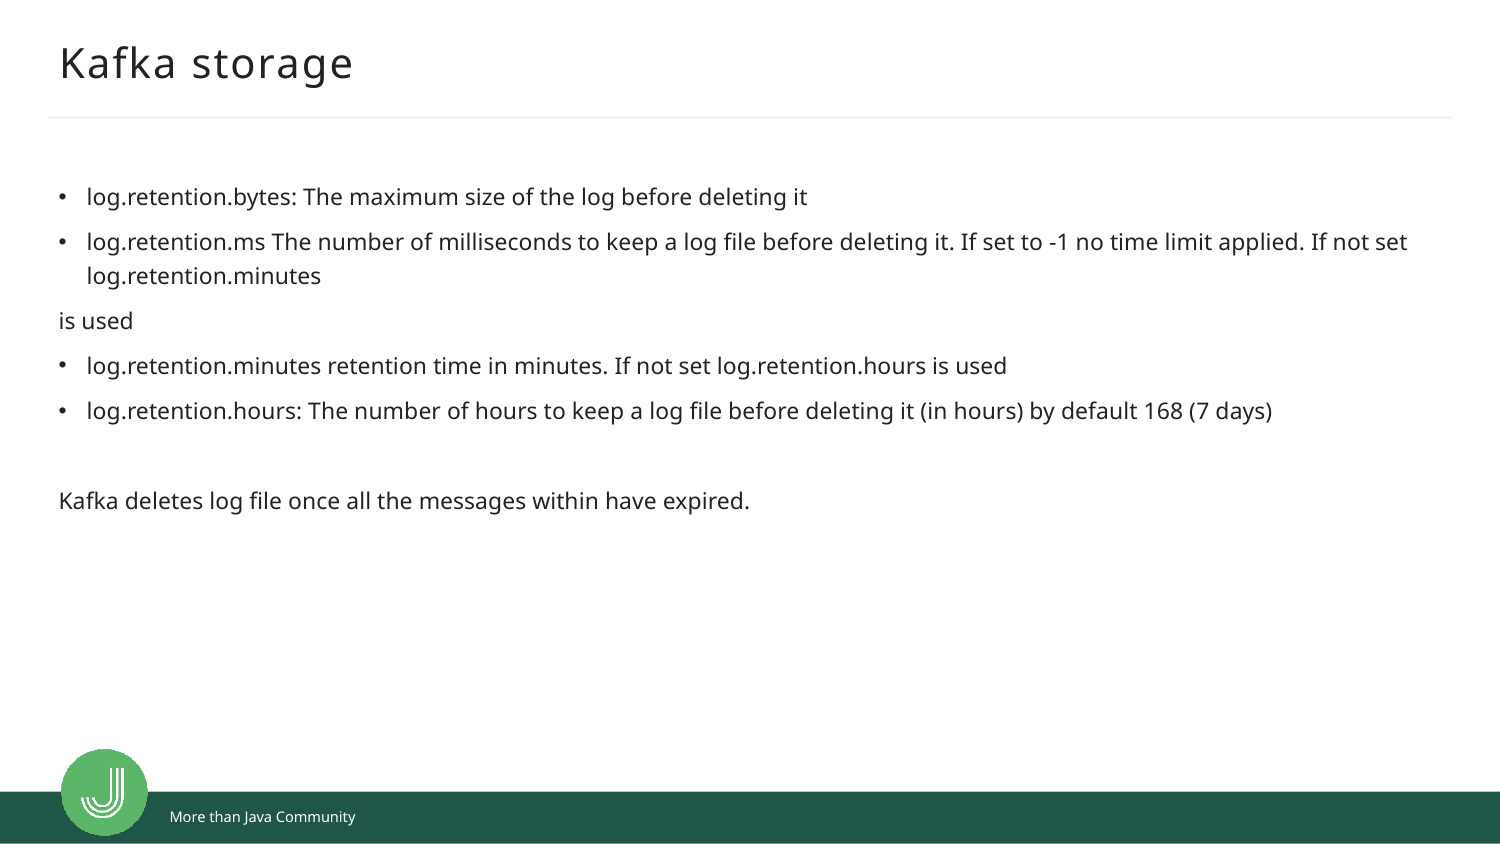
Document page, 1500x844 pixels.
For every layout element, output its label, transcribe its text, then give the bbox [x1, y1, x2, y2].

picture [59, 747, 149, 837]
title Kafka storage [59, 37, 1442, 87]
list log.retention.bytes: The maximum size of the log before deleting it log.retention.ms The number of milliseconds to keep a log file before deleting it. If set to -1 no time limit applied. If not set log.retention.minutes is used log.retention.minutes retention time in minutes. If not set log.retention.hours is used log.retention.hours: The number of hours to keep a log file before deleting it (in hours) by default 168 (7 days) Kafka deletes log file once all the messages within have expired. [58, 177, 1442, 735]
